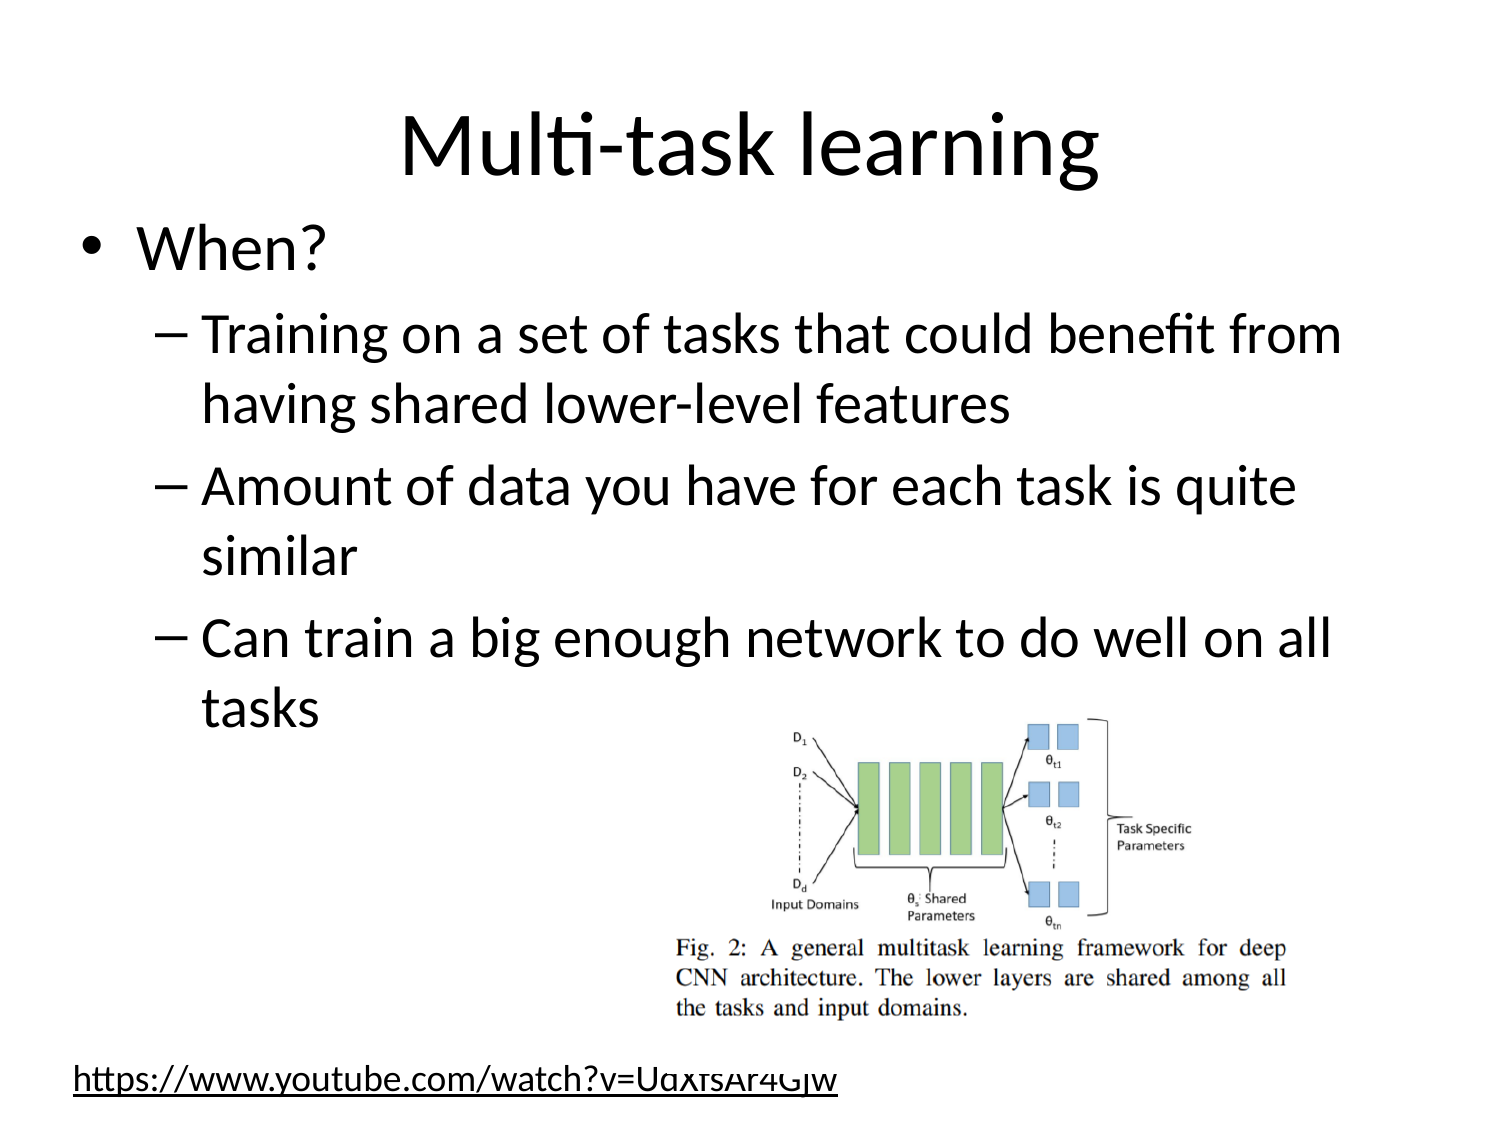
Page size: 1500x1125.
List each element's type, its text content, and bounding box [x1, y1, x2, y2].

picture [666, 692, 1314, 1074]
list When? Training on a set of tasks that could benefit from having shared lower-level features Amount of data you have for each task is quite similar Can train a big enough network to do well on all tasks [64, 196, 1415, 939]
title Multi-task learning [75, 45, 1425, 233]
text_box https://www.youtube.com/watch?v=UdXfsAr4Gjw [57, 1046, 862, 1125]
